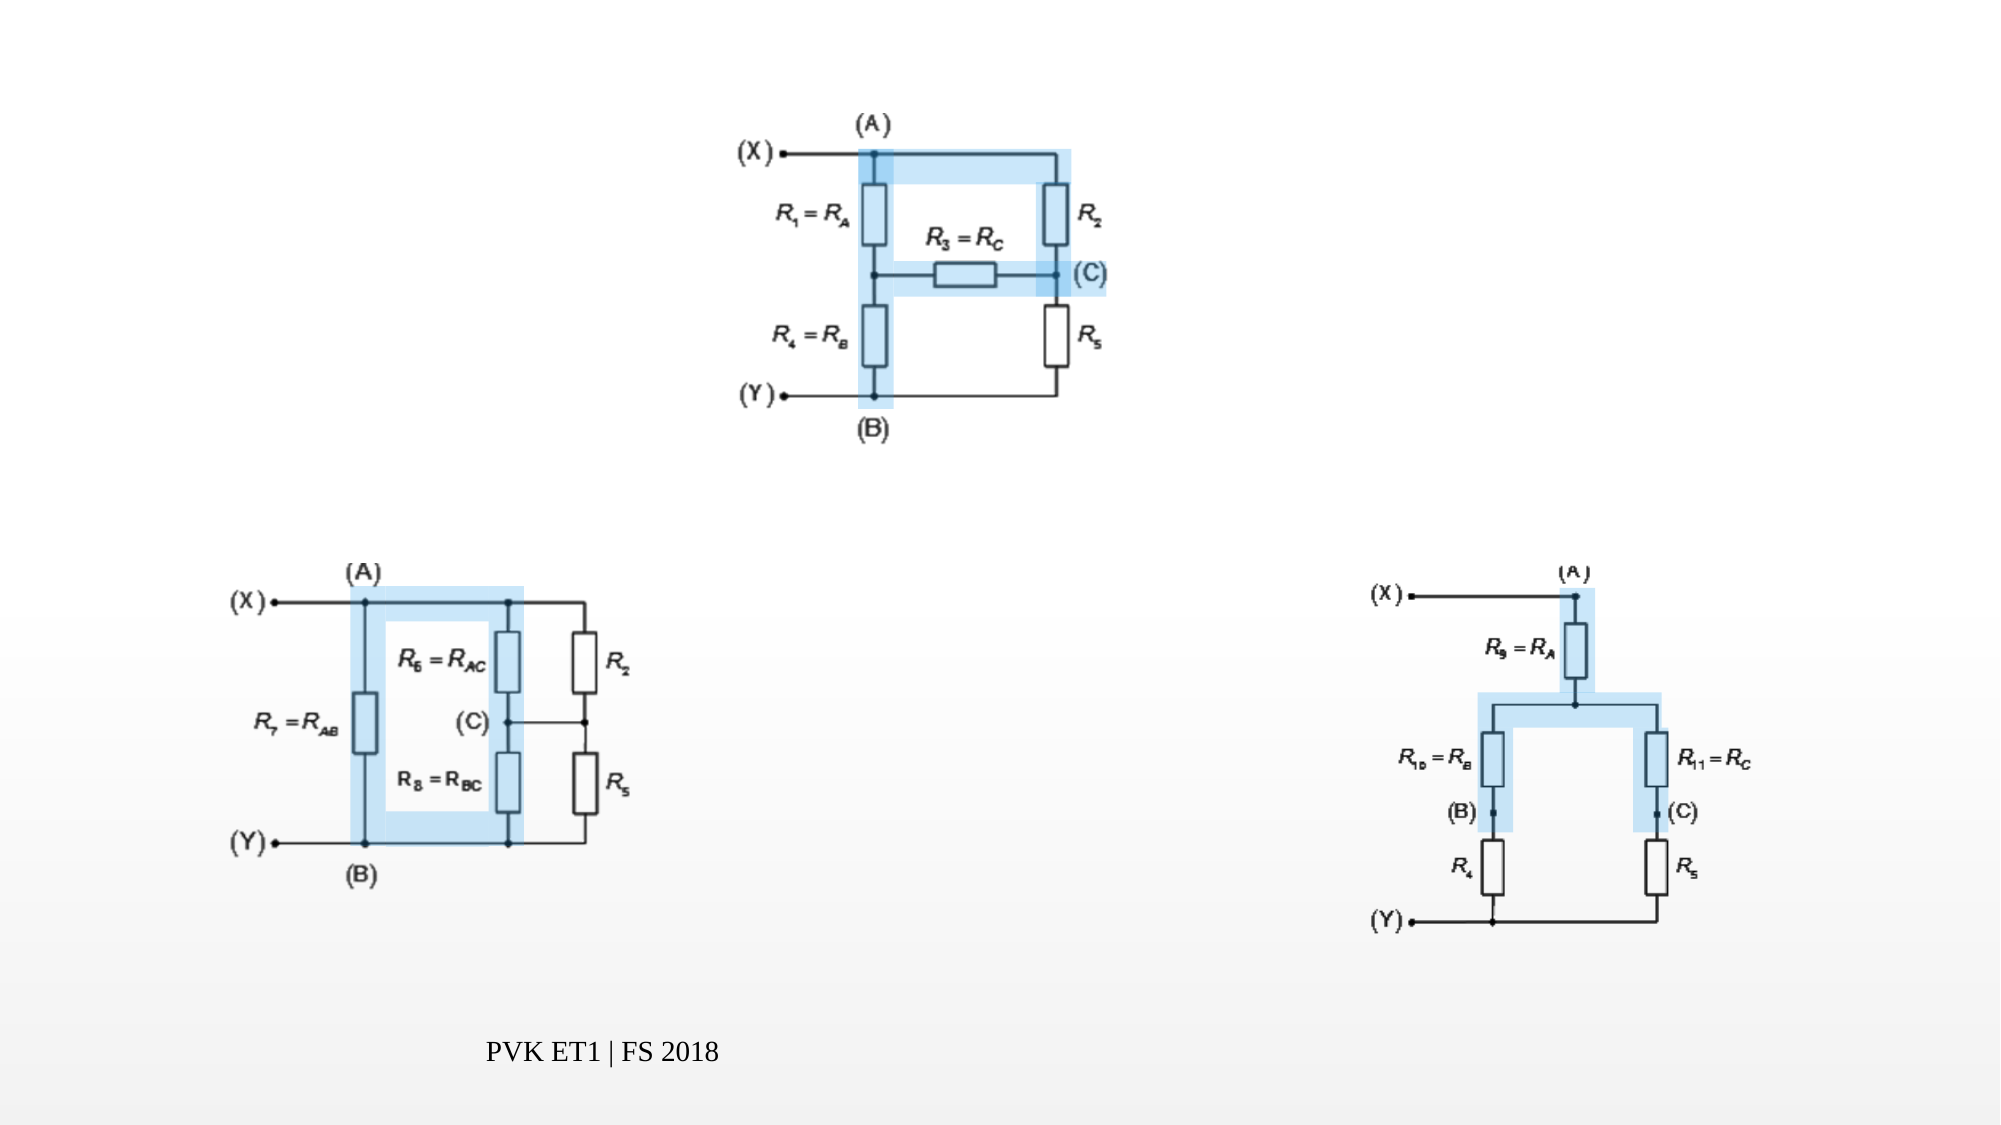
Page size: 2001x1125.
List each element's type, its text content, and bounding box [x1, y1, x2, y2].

picture [211, 563, 663, 910]
footer PVK ET1 | FS 2018 [99, 1031, 1106, 1069]
picture [692, 113, 1119, 446]
picture [1330, 507, 1789, 964]
